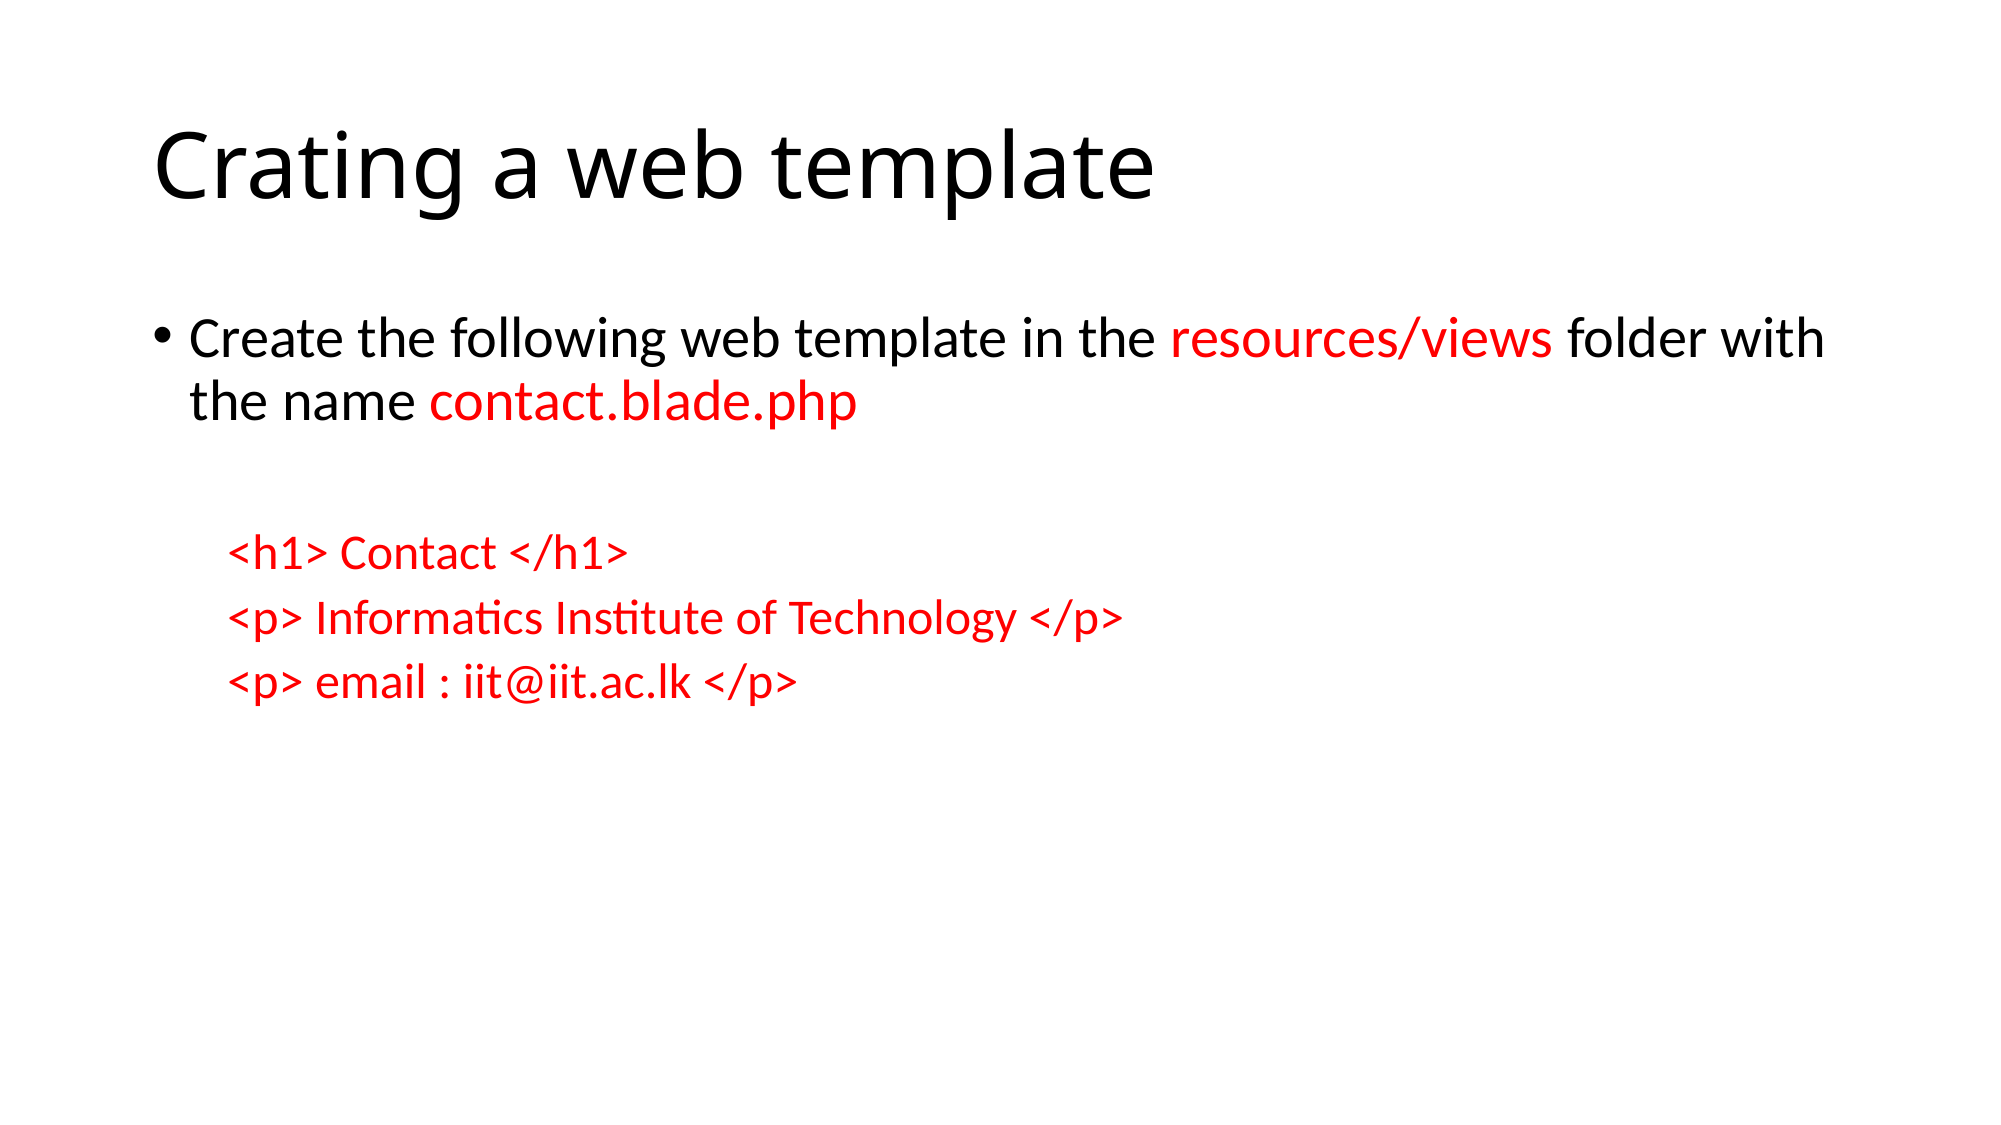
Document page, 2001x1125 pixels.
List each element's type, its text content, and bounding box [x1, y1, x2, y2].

list Create the following web template in the resources/views folder with the name contact.blade.php <h1> Contact </h1> <p> Informatics Institute of Technology </p> <p> email : iit@iit.ac.lk </p> [137, 299, 1863, 1014]
title Crating a web template [137, 59, 1863, 278]
